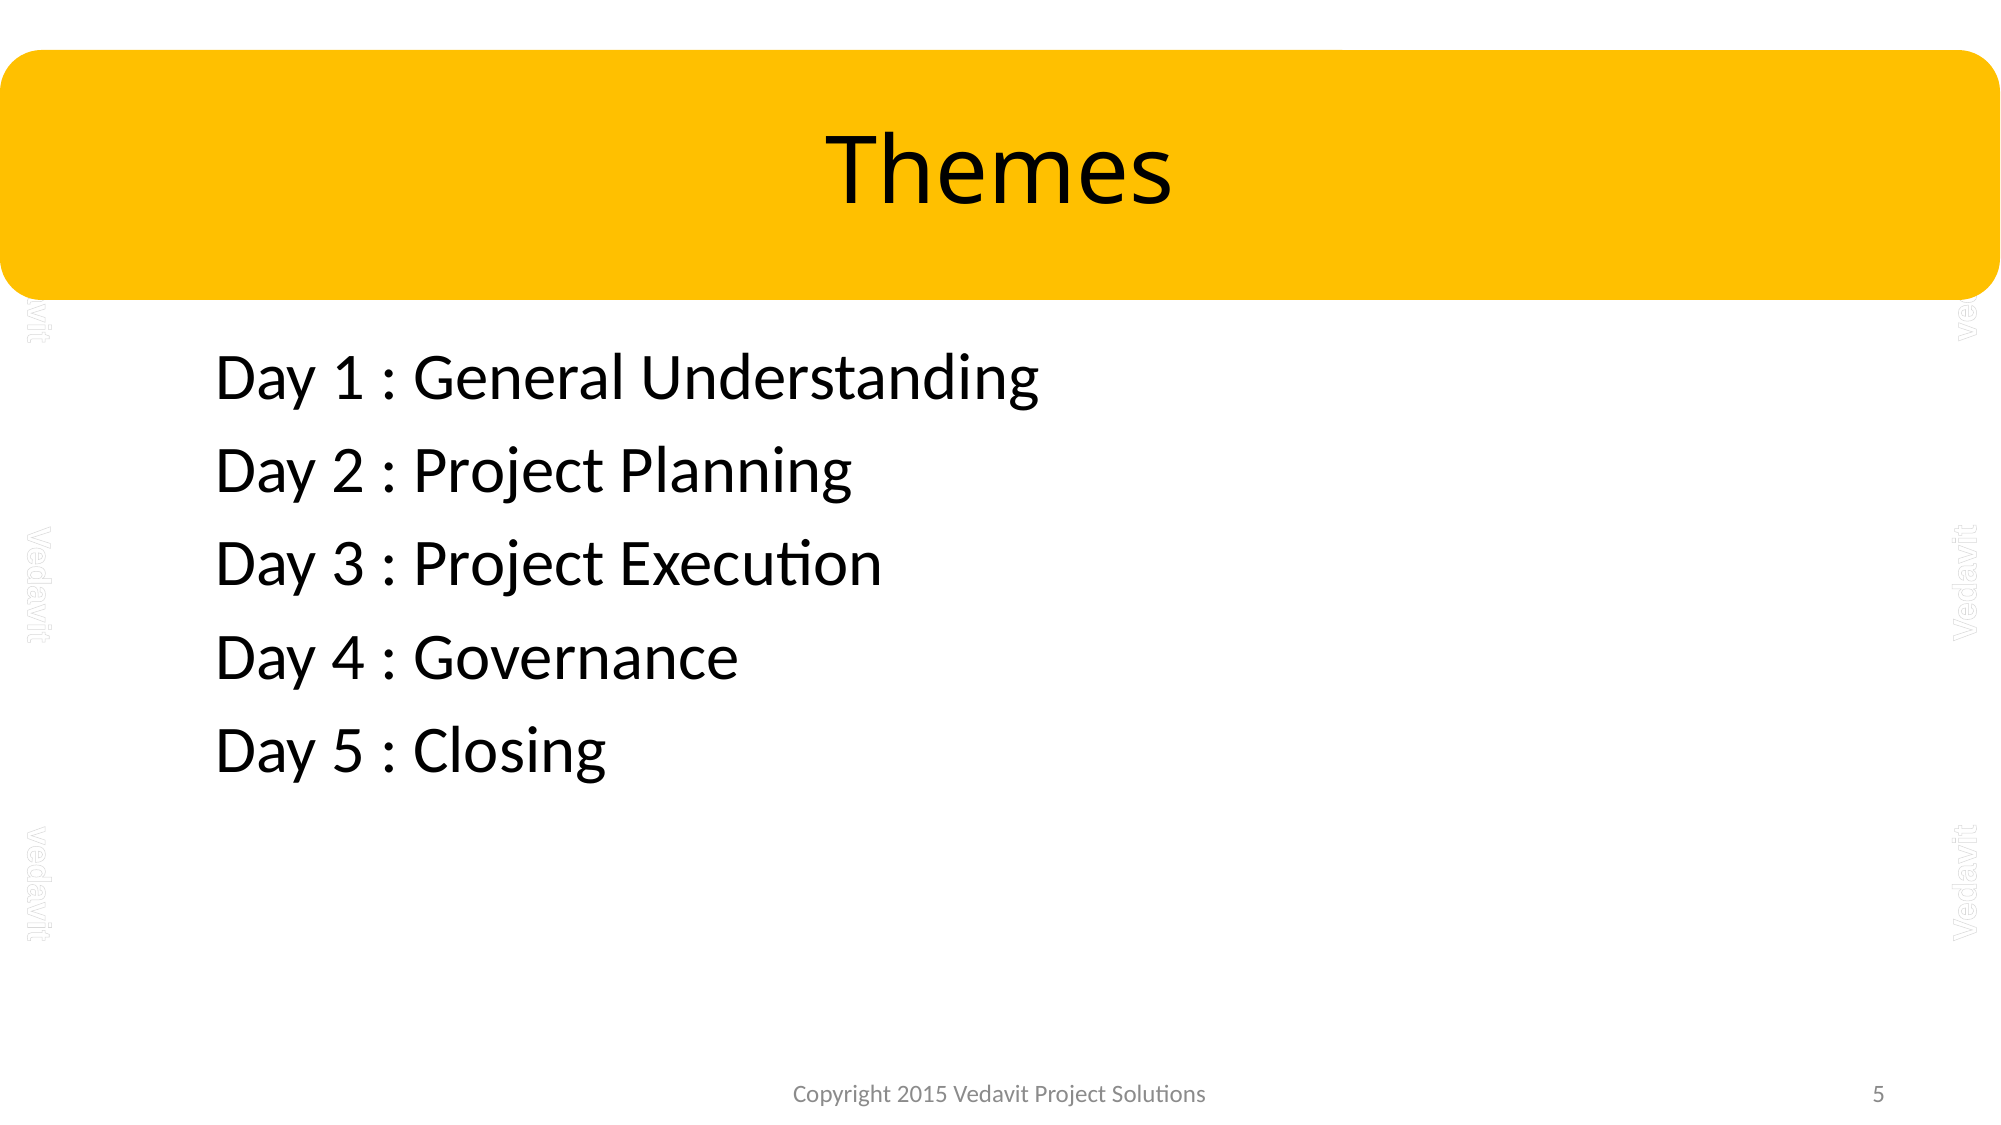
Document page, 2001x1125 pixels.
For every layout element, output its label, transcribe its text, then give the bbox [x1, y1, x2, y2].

subtitle Day 1 : General Understanding Day 2 : Project Planning Day 3 : Project Execution Day 4 : Governance Day 5 : Closing [200, 324, 1884, 975]
title Themes [0, 45, 2000, 287]
slide_number 5 [1433, 1062, 1900, 1123]
footer Copyright 2015 Vedavit Project Solutions [683, 1062, 1317, 1123]
